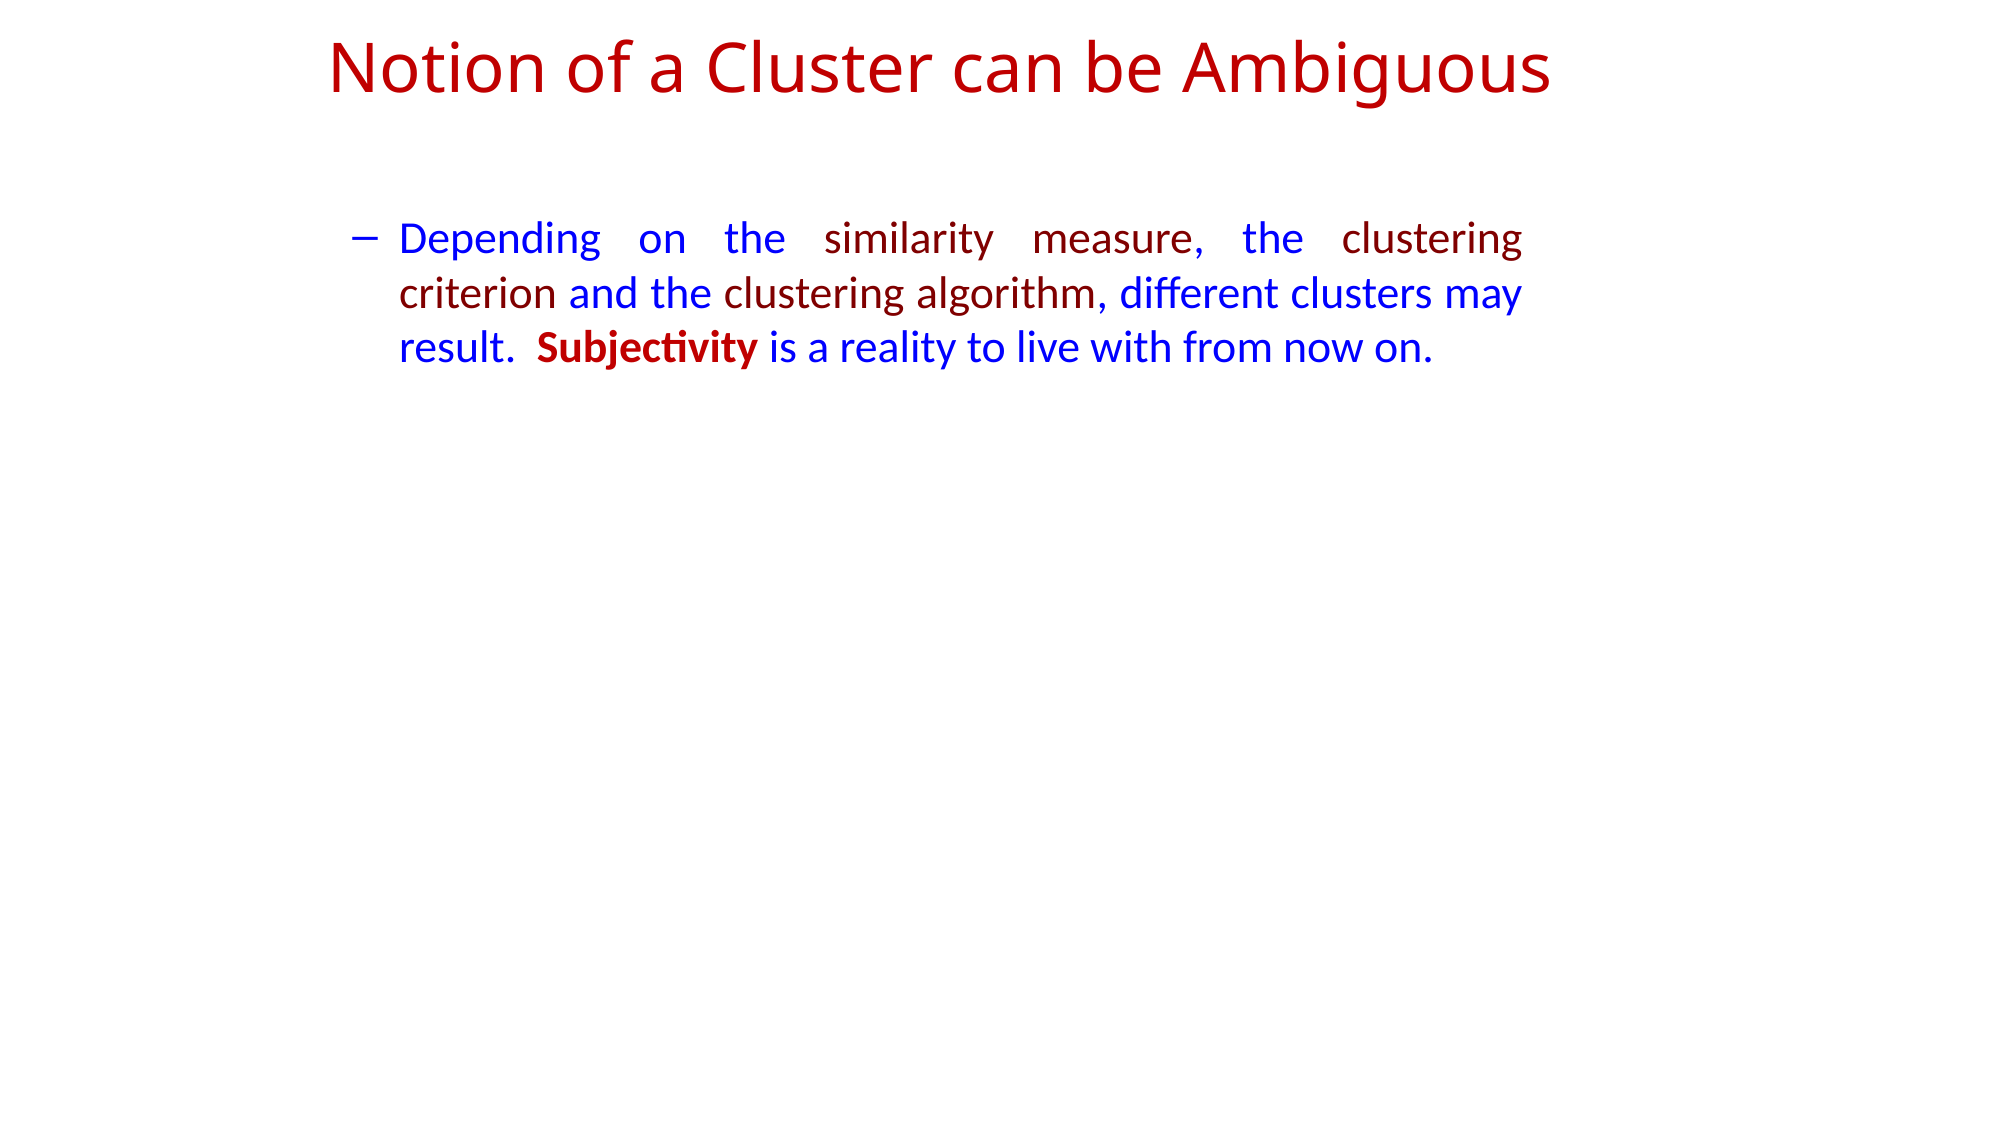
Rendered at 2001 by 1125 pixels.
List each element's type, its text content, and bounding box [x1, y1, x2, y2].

title Notion of a Cluster can be Ambiguous [312, 24, 1671, 116]
text_box Depending on the similarity measure, the clustering criterion and the clustering algorithm, different clusters may result. Subjectivity is a reality to live with from now on. [262, 200, 1538, 388]
